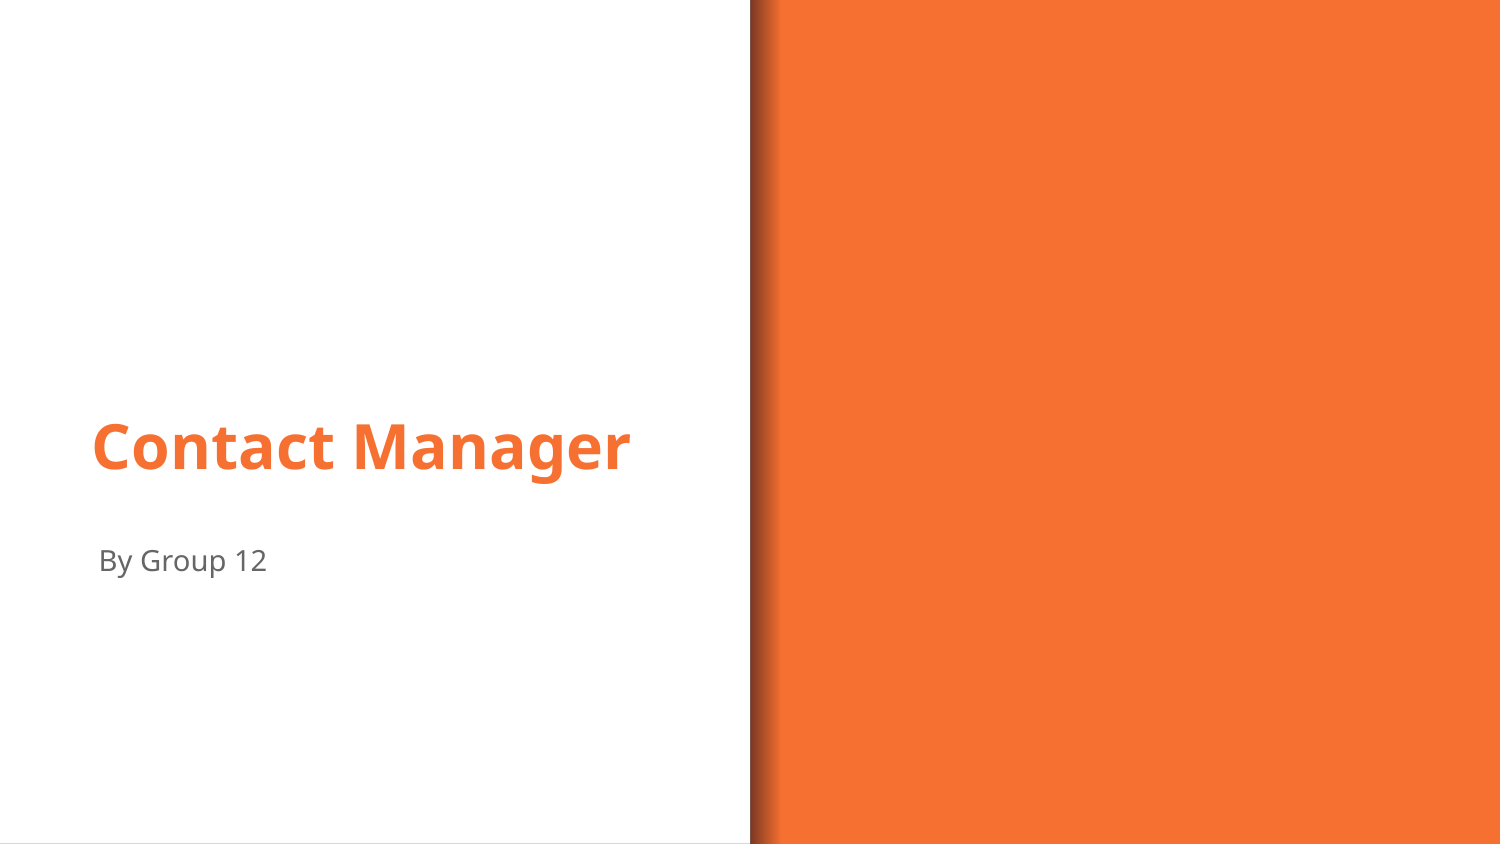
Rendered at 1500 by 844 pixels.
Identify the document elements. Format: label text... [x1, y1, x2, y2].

title Contact Manager [76, 391, 674, 763]
subtitle By Group 12 [83, 522, 1417, 626]
